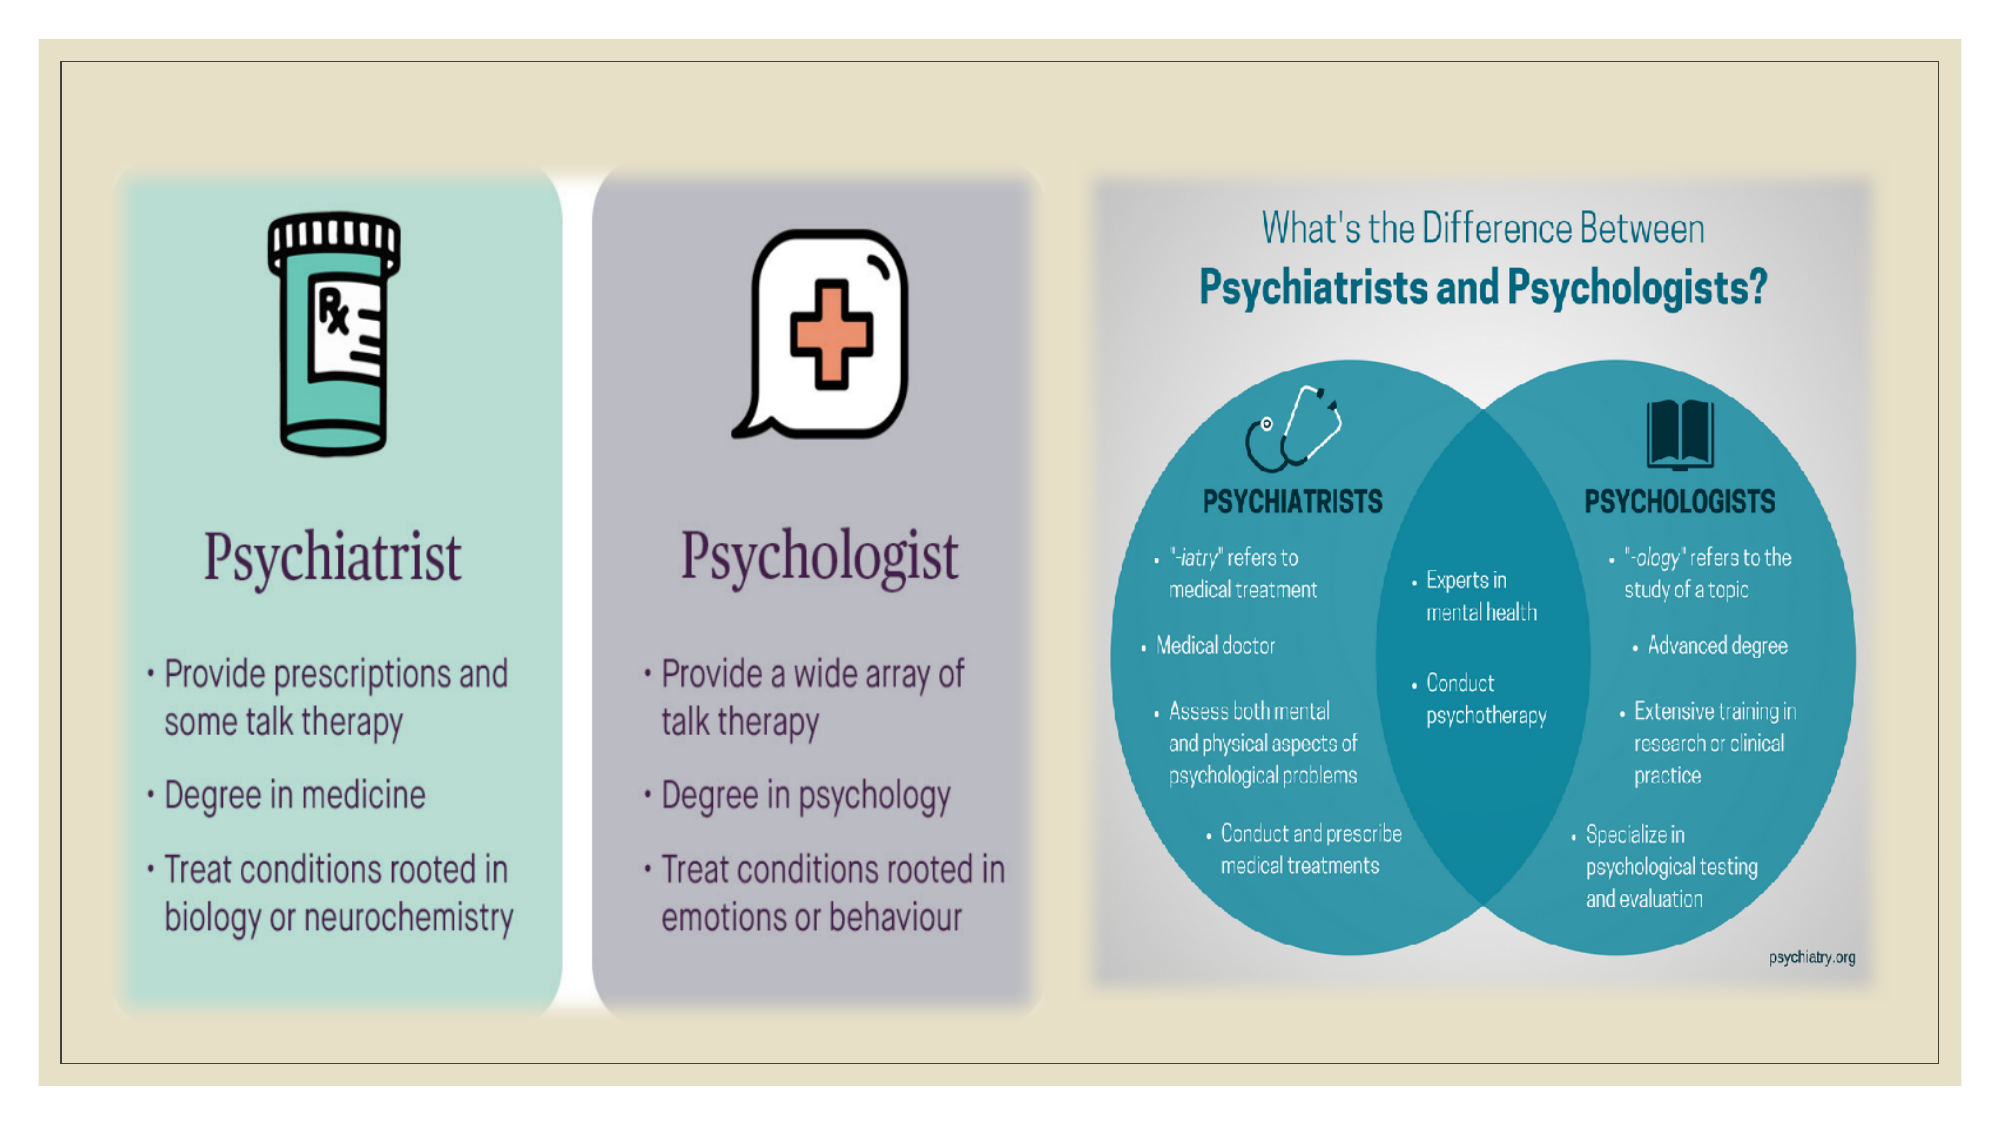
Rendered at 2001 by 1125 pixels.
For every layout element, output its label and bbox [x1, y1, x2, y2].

picture [1075, 160, 1890, 1007]
list [105, 160, 1049, 1025]
